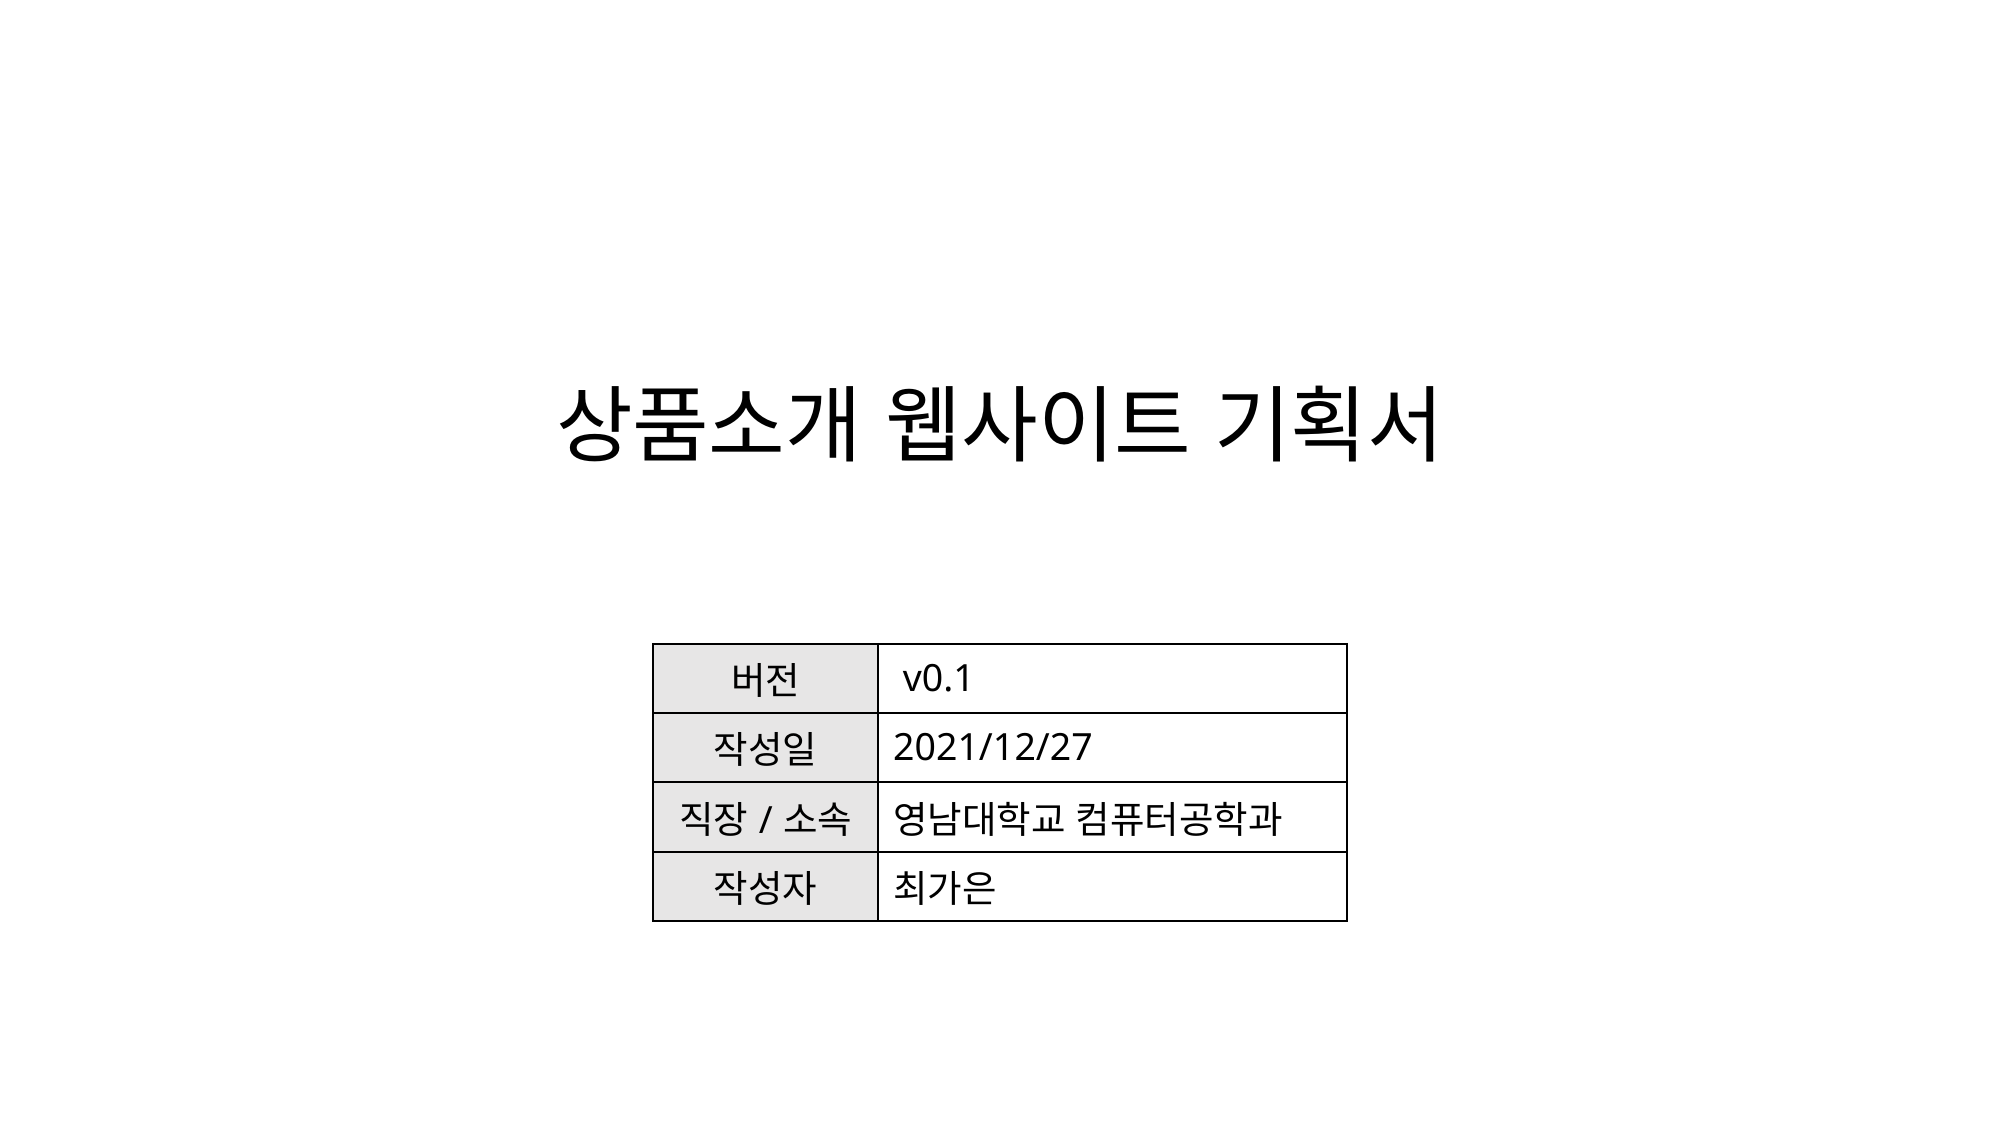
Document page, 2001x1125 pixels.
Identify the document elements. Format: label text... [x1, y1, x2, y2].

title 상품소개 웹사이트 기획서 [249, 317, 1750, 482]
table_cell 2021/12/27 [879, 714, 1346, 781]
table_cell 작성자 [654, 853, 877, 920]
table_header 버전 [654, 645, 877, 712]
table_cell 최가은 [879, 853, 1346, 920]
table_header v0.1 [879, 645, 1346, 712]
table_cell 영남대학교 컴퓨터공학과 [879, 783, 1346, 851]
table_cell 직장/소속 [654, 783, 877, 851]
table_cell 작성일 [654, 714, 877, 781]
